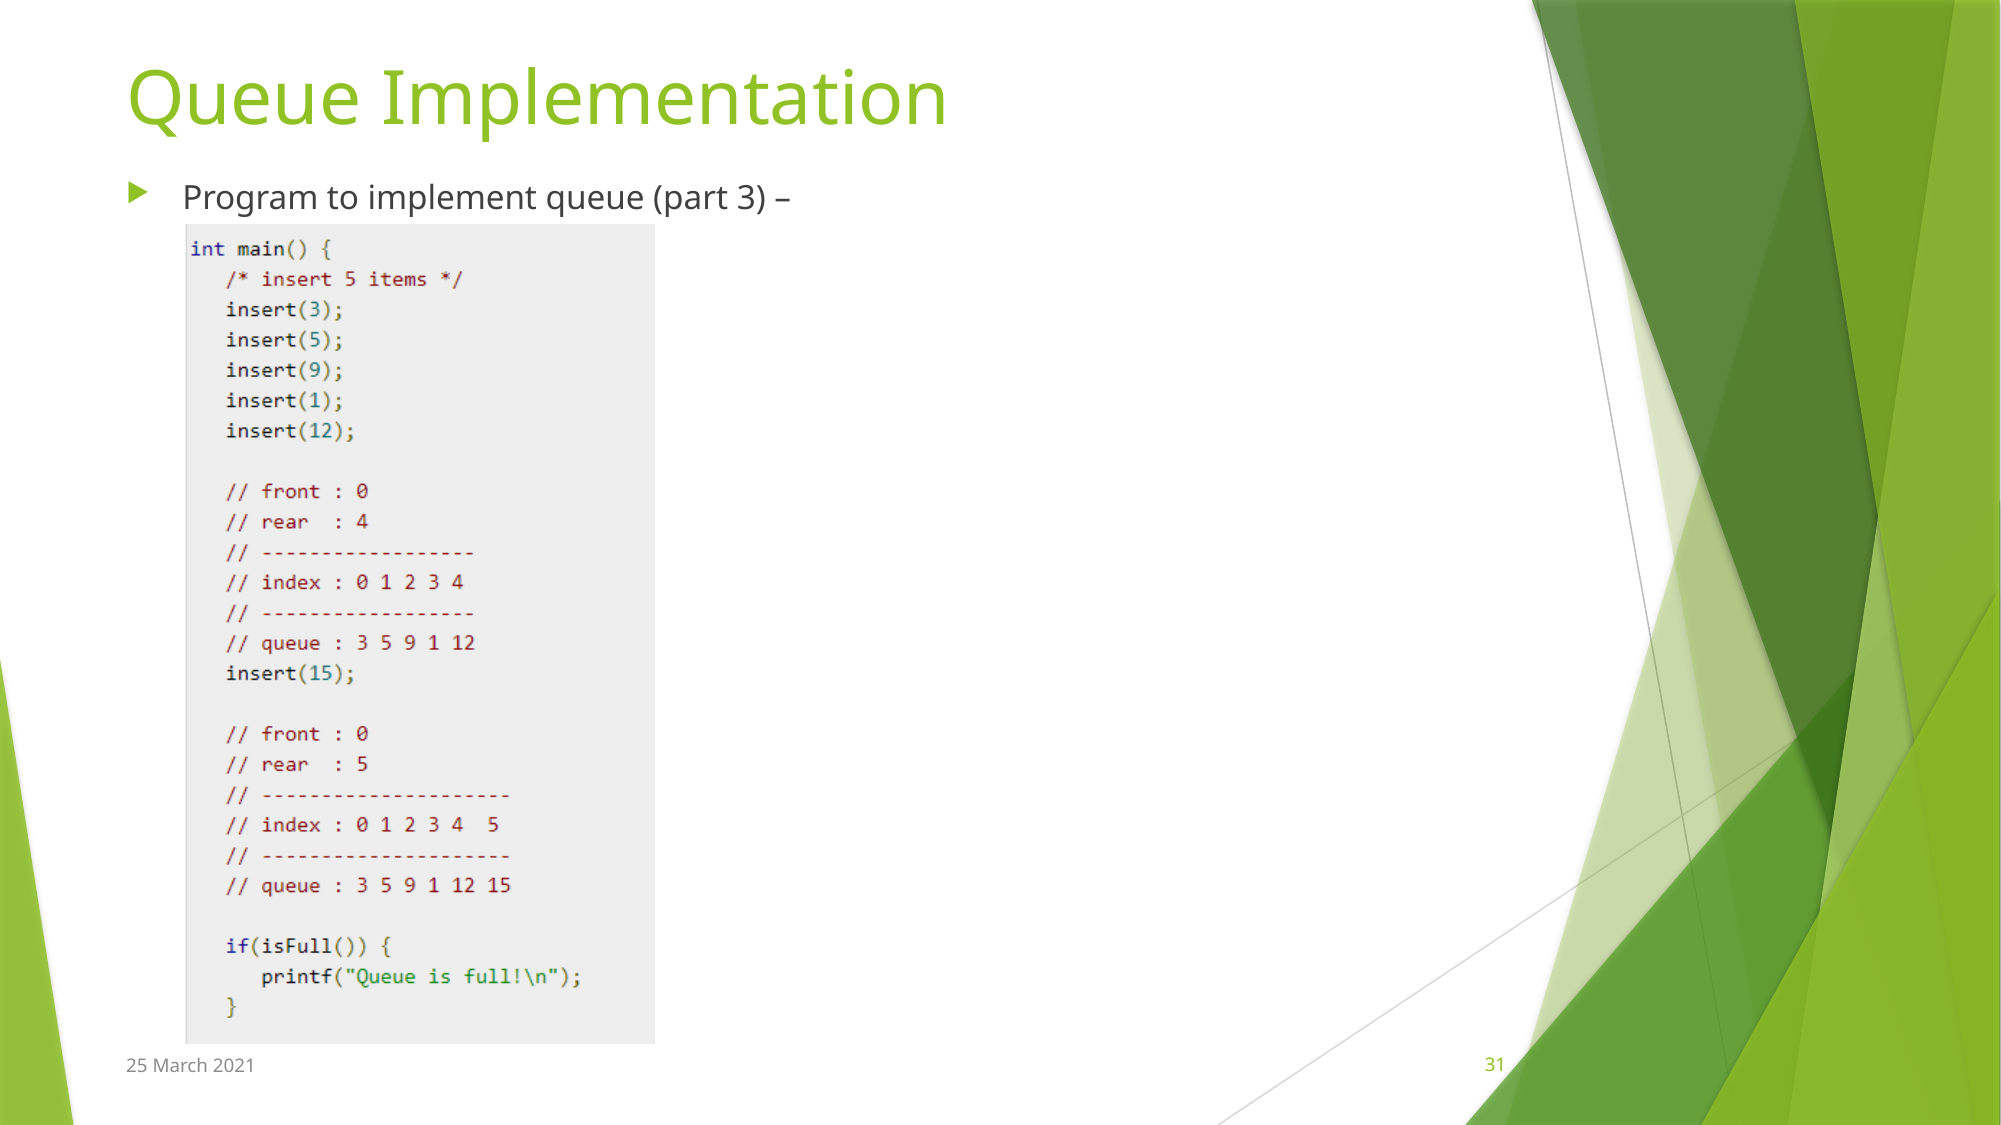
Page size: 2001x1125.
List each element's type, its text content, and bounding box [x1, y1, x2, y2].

list Program to implement queue (part 3) – [111, 168, 1522, 1036]
footer 25 March 2021 [111, 1035, 1145, 1095]
slide_number 31 [1409, 1035, 1522, 1095]
picture [183, 224, 656, 1044]
title Queue Implementation [111, 41, 1522, 152]
